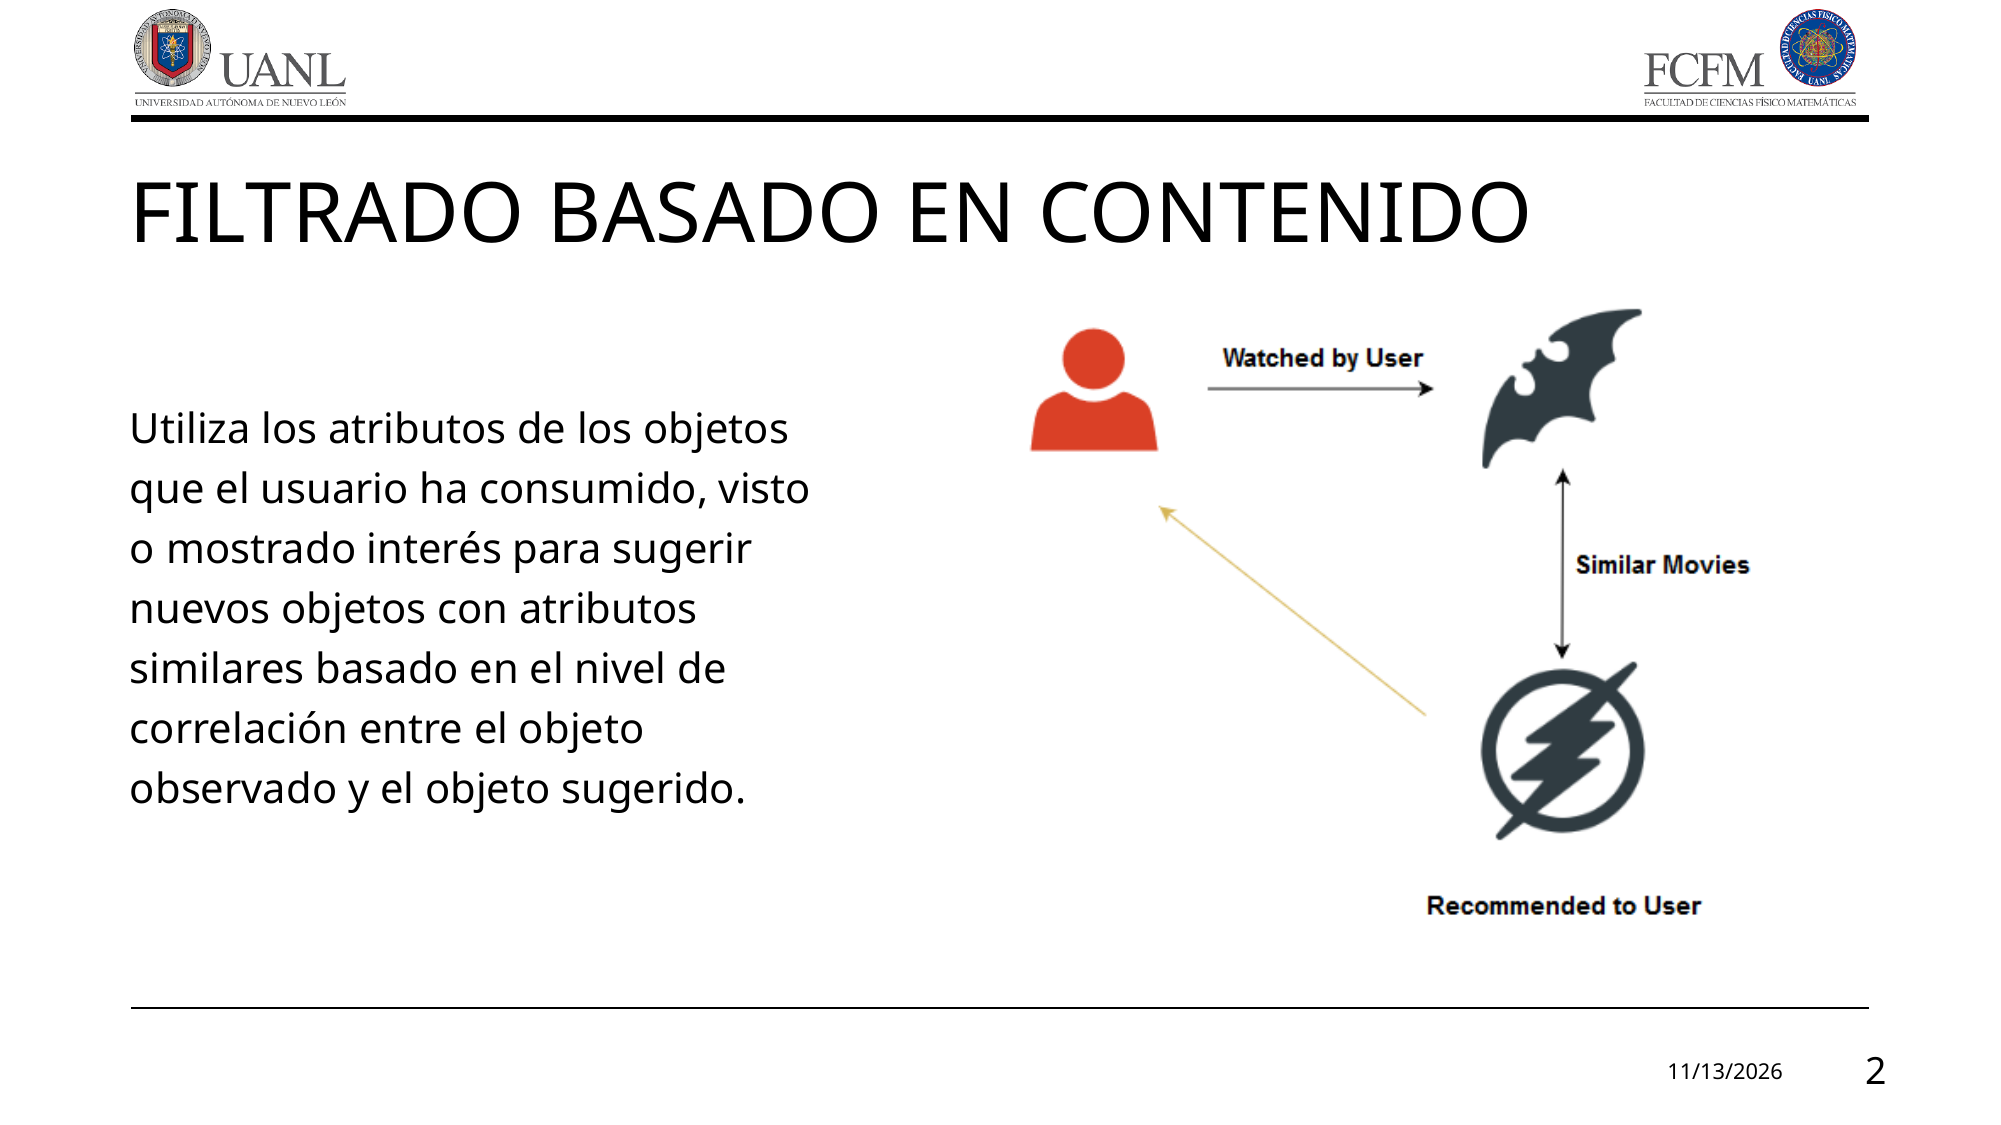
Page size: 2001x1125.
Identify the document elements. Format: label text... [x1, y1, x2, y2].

picture [134, 9, 346, 106]
picture [999, 272, 1766, 931]
picture [1644, 9, 1856, 106]
list Utiliza los atributos de los objetos que el usuario ha consumido, visto o mostrado interés para sugerir nuevos objetos con atributos similares basado en el nivel de correlación entre el objeto observado y el objeto sugerido. [114, 303, 842, 900]
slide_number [1372, 1042, 1791, 1103]
slide_number 2 [1791, 1042, 1902, 1103]
title Filtrado basado en contenido [114, 151, 1869, 377]
